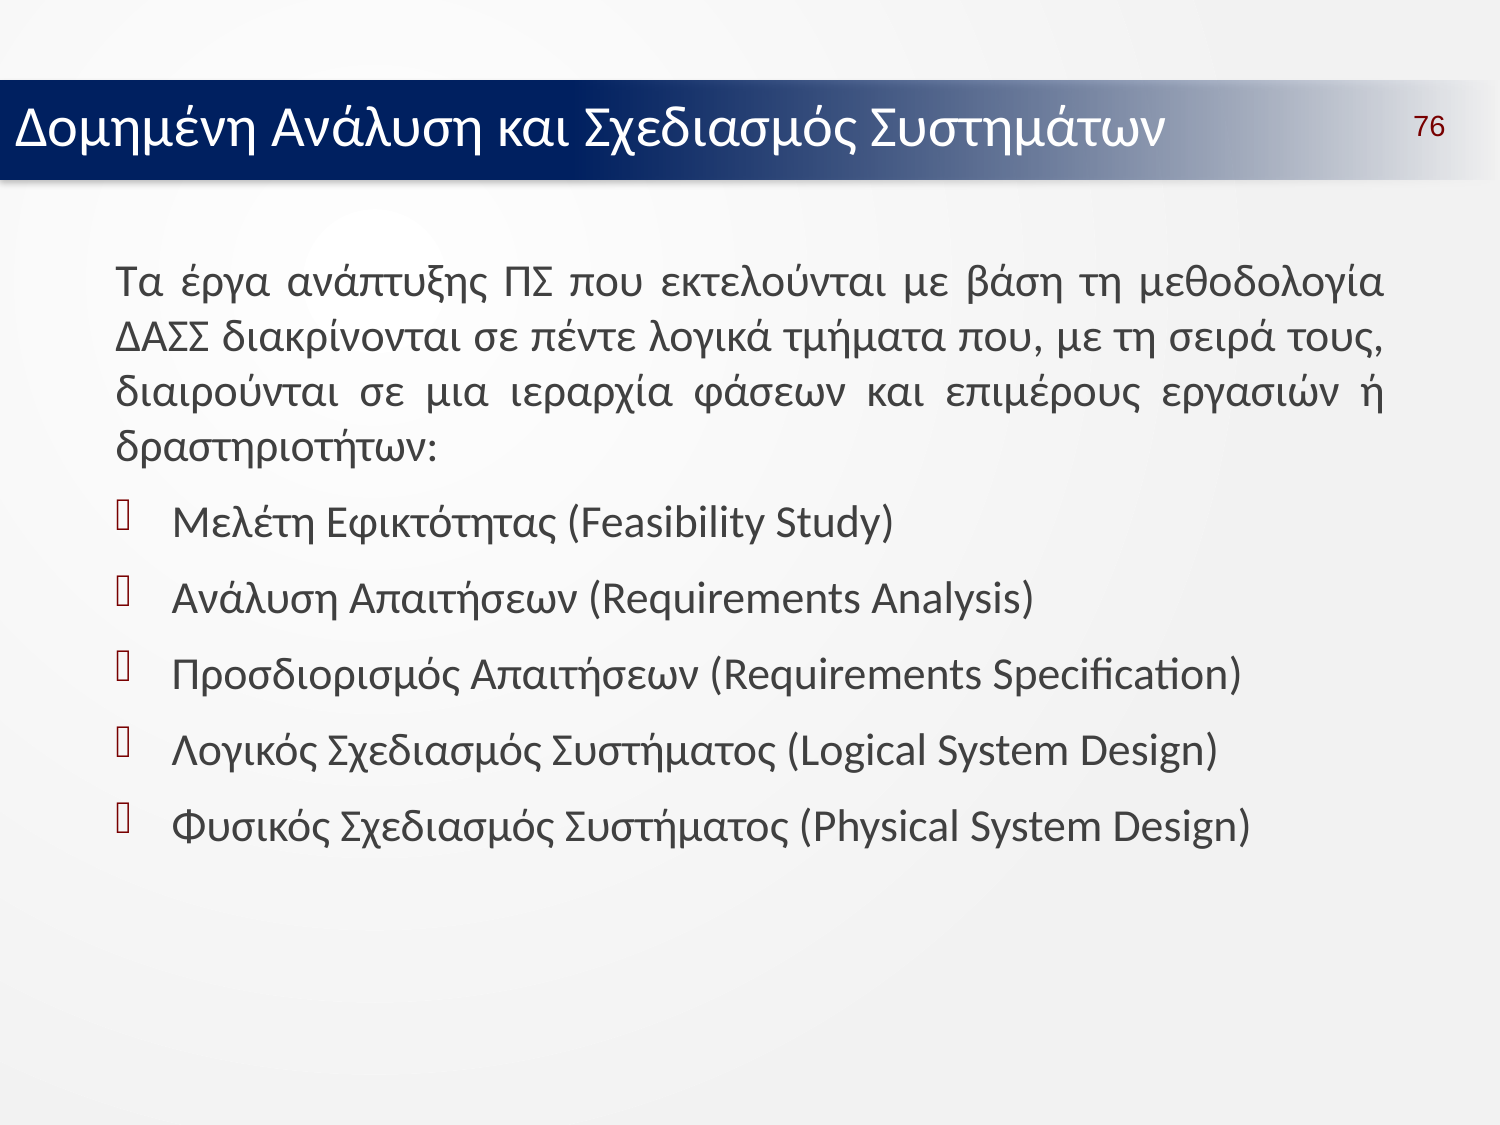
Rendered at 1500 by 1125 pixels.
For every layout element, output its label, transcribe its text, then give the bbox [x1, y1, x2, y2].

list Δομημένη Ανάλυση και Σχεδιασμός Συστημάτων [0, 80, 1318, 180]
slide_number 76 [1388, 100, 1471, 163]
list Τα έργα ανάπτυξης ΠΣ που εκτελούνται με βάση τη μεθοδολογία ΔΑΣΣ διακρίνονται σε πέντε λογικά τμήματα που, με τη σειρά τους, διαιρούνται σε μια ιεραρχία φάσεων και επιμέρους εργασιών ή δραστηριοτήτων: Μελέτη Εφικτότητας (Feasibility Study) Ανάλυση Απαιτήσεων (Requirements Analysis) Προσδιορισμός Απαιτήσεων (Requirements Specification) Λογικός Σχεδιασμός Συστήματος (Logical System Design) Φυσικός Σχεδιασμός Συστήματος (Physical System Design) [100, 243, 1401, 970]
